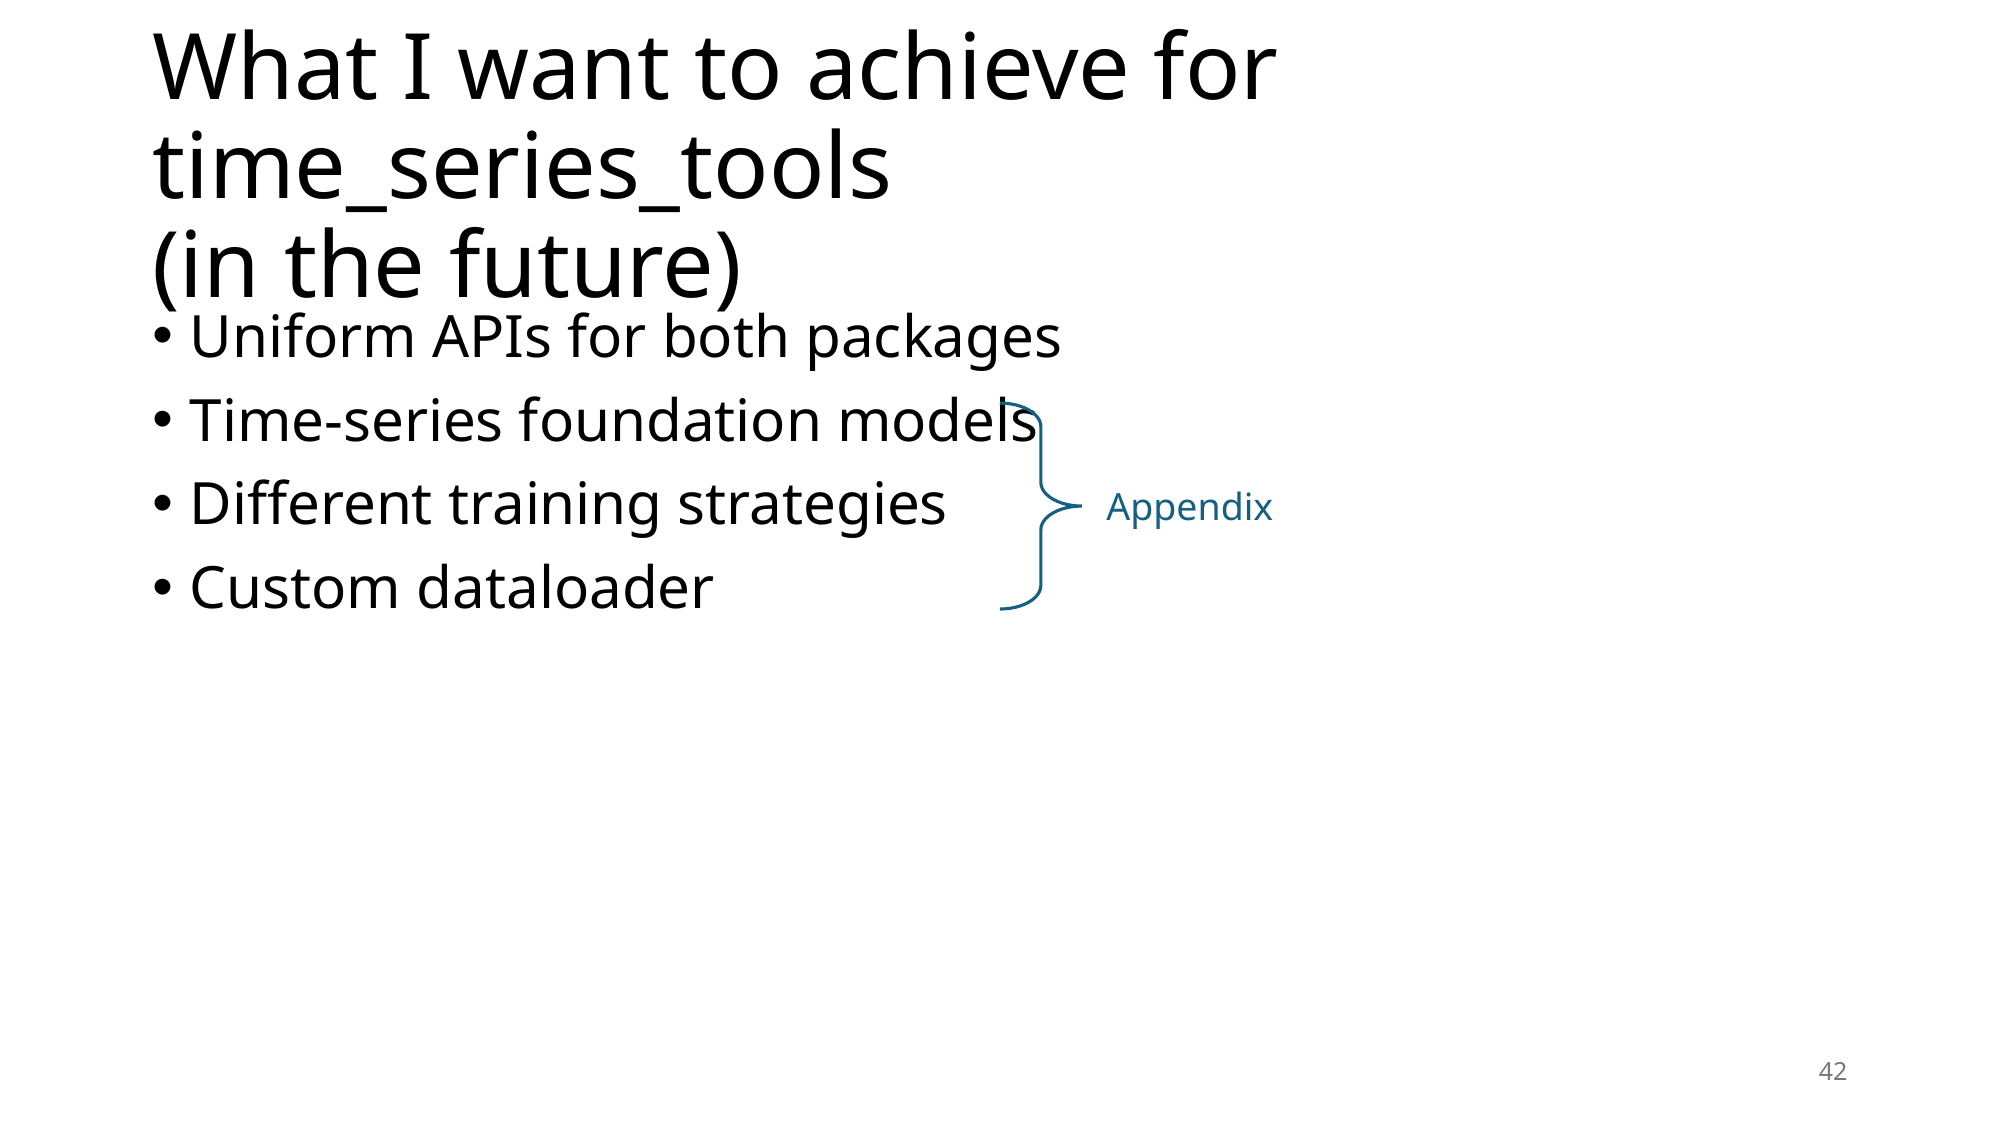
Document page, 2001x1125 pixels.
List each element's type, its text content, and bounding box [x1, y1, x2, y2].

title What I want to achieve for time_series_tools (in the future) [137, 59, 1863, 278]
text_box Appendix [1091, 475, 1289, 536]
list Uniform APIs for both packages Time-series foundation models Different training strategies Custom dataloader [137, 299, 1863, 1014]
slide_number 42 [1412, 1042, 1863, 1103]
text_box [999, 401, 1082, 611]
